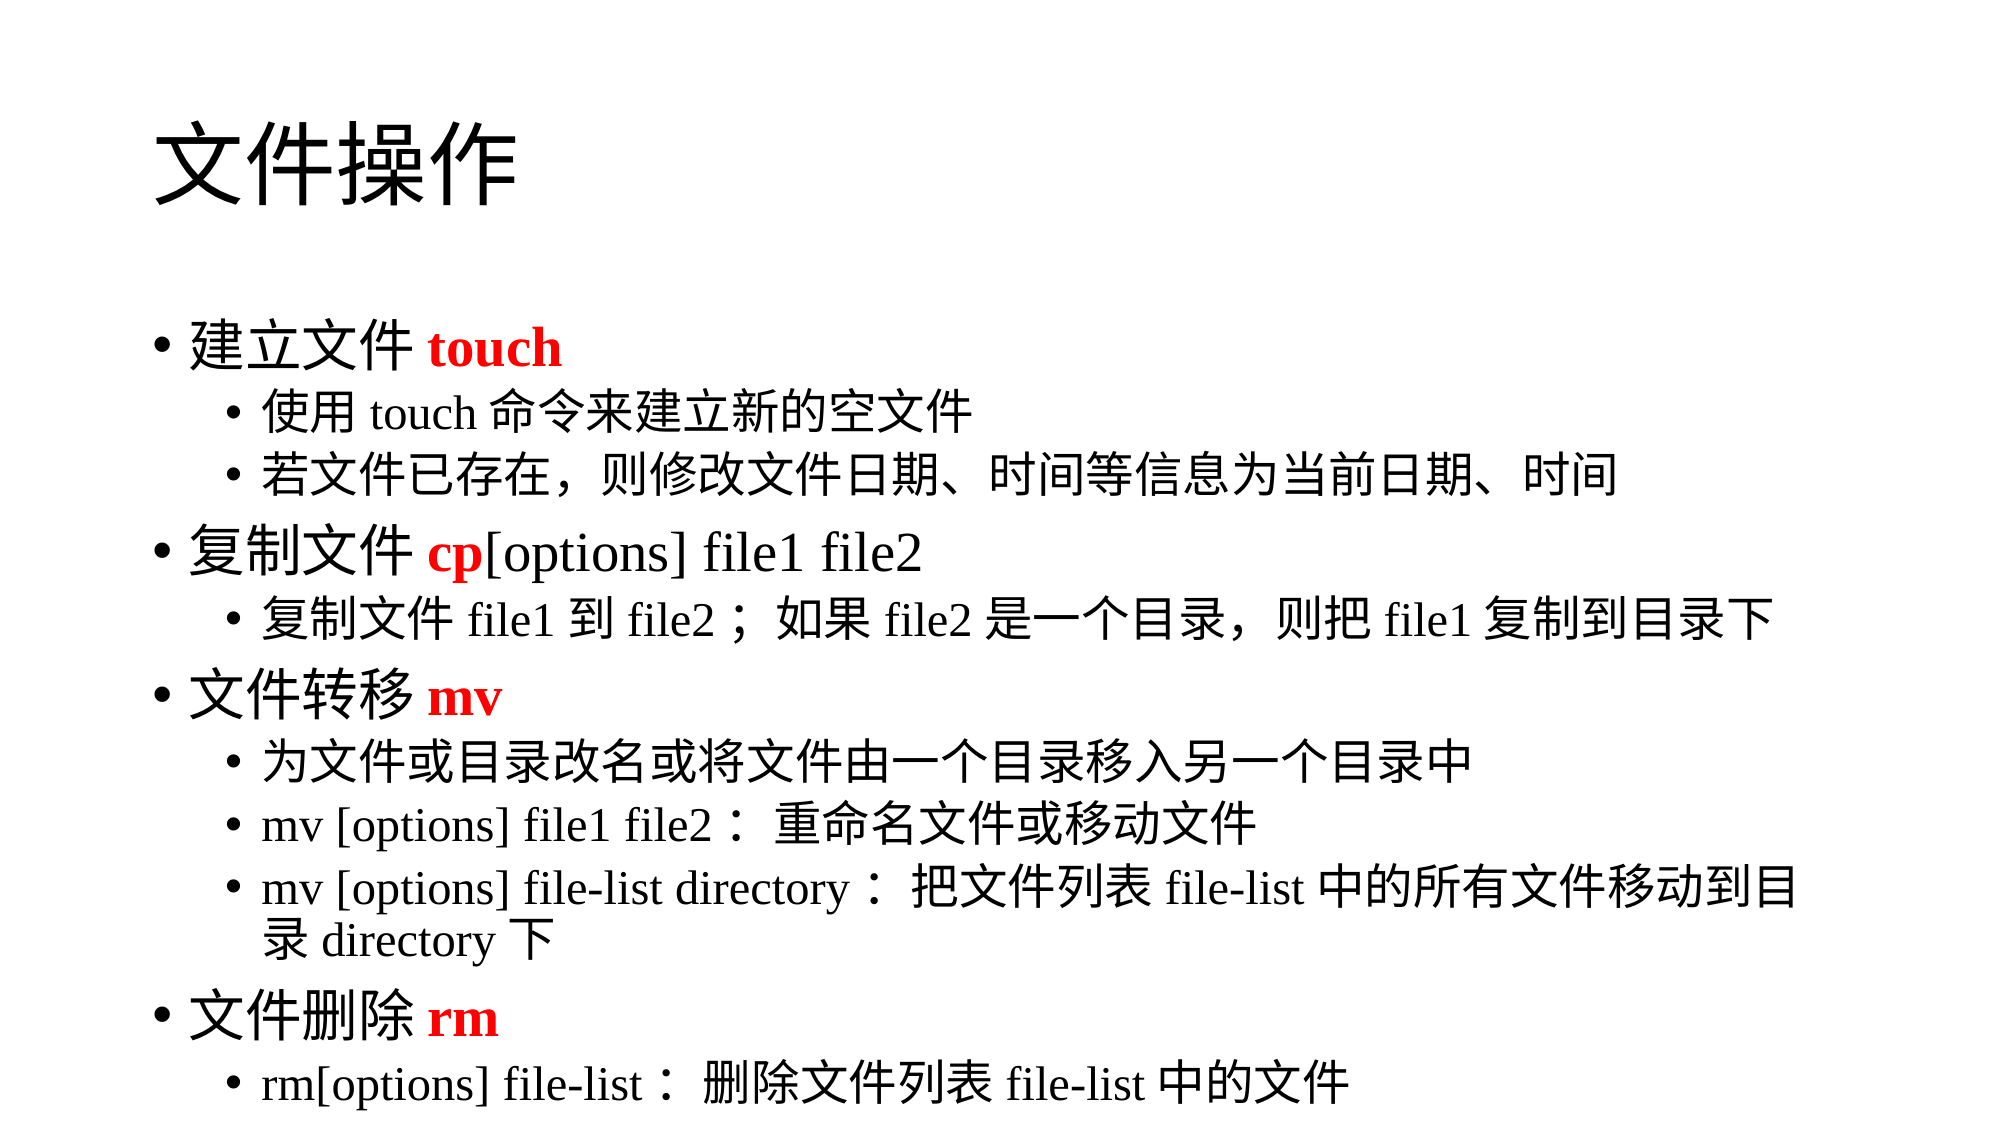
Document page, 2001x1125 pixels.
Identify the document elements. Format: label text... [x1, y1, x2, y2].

list 建立文件touch 使用touch命令来建立新的空文件 若文件已存在，则修改文件日期、时间等信息为当前日期、时间 复制文件cp[options] file1 file2 复制文件file1到file2；如果file2是一个目录，则把file1复制到目录下 文件转移mv 为文件或目录改名或将文件由一个目录移入另一个目录中 mv [options] file1 file2：重命名文件或移动文件 mv [options] file-list directory：把文件列表file-list中的所有文件移动到目录directory下 文件删除rm rm[options] file-list：删除文件列表file-list中的文件 [137, 309, 1863, 1125]
title 文件操作 [137, 59, 1863, 278]
